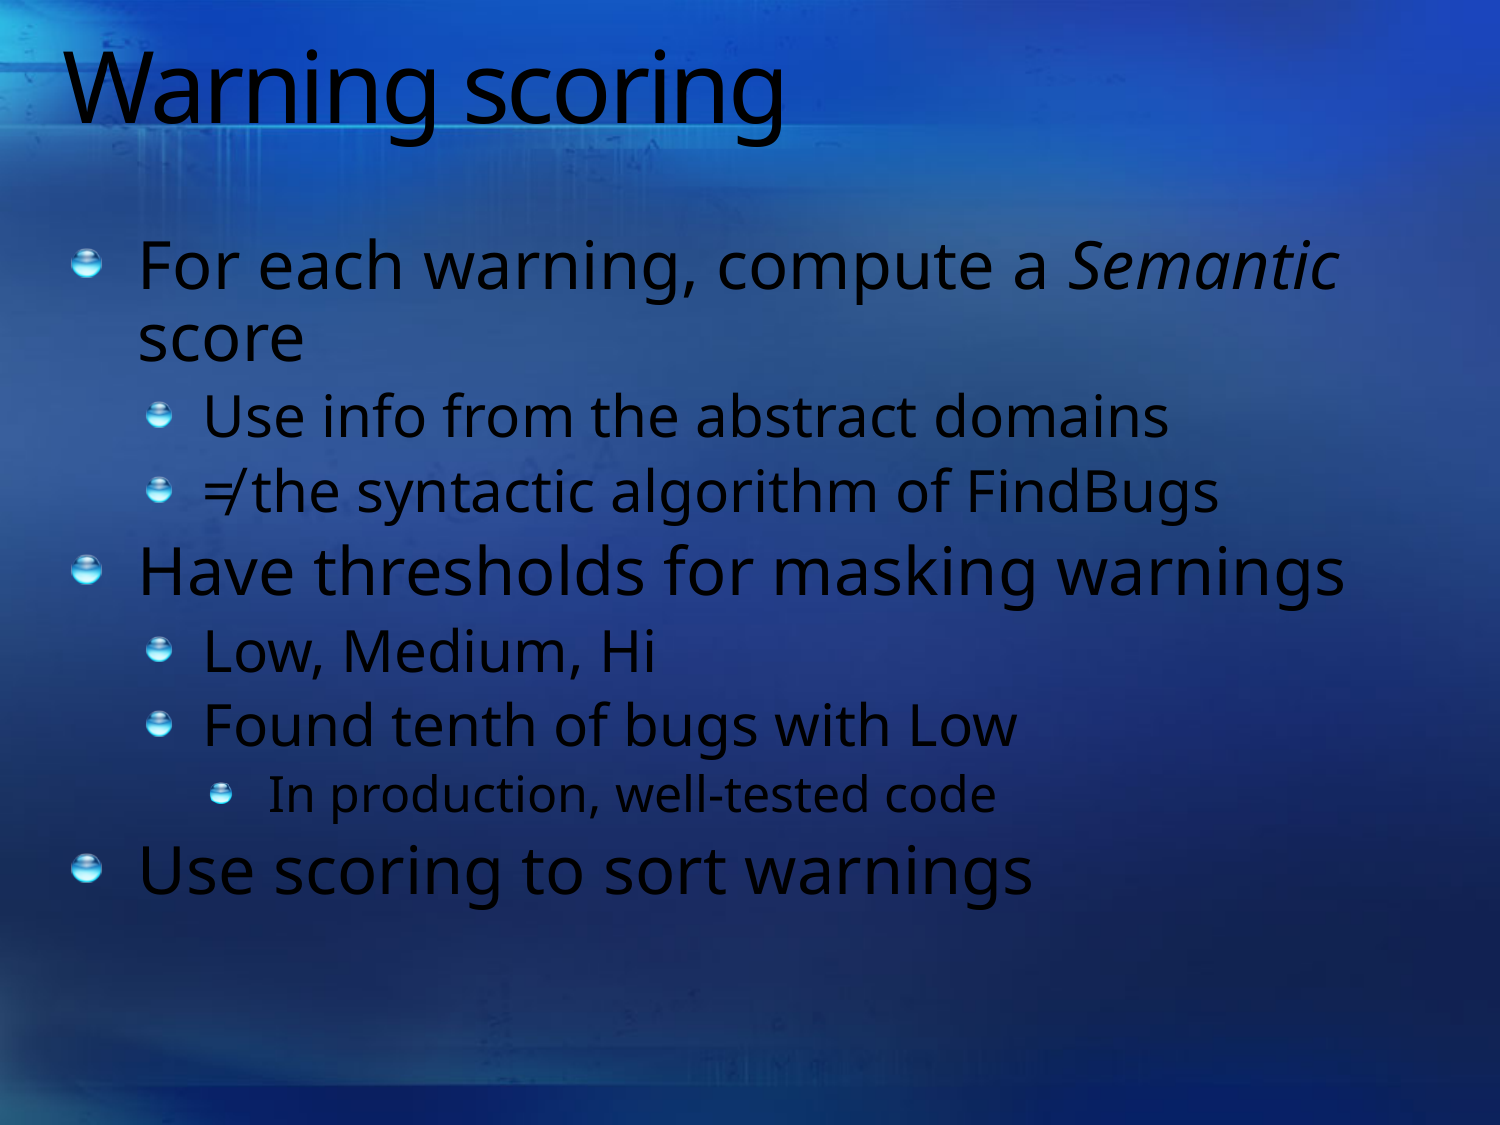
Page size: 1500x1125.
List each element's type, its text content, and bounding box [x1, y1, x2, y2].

list For each warning, compute a Semantic score Use info from the abstract domains ≠ the syntactic algorithm of FindBugs Have thresholds for masking warnings Low, Medium, Hi Found tenth of bugs with Low In production, well-tested code Use scoring to sort warnings [62, 231, 1438, 949]
title Warning scoring [62, 37, 1438, 147]
picture [0, 0, 1500, 1125]
